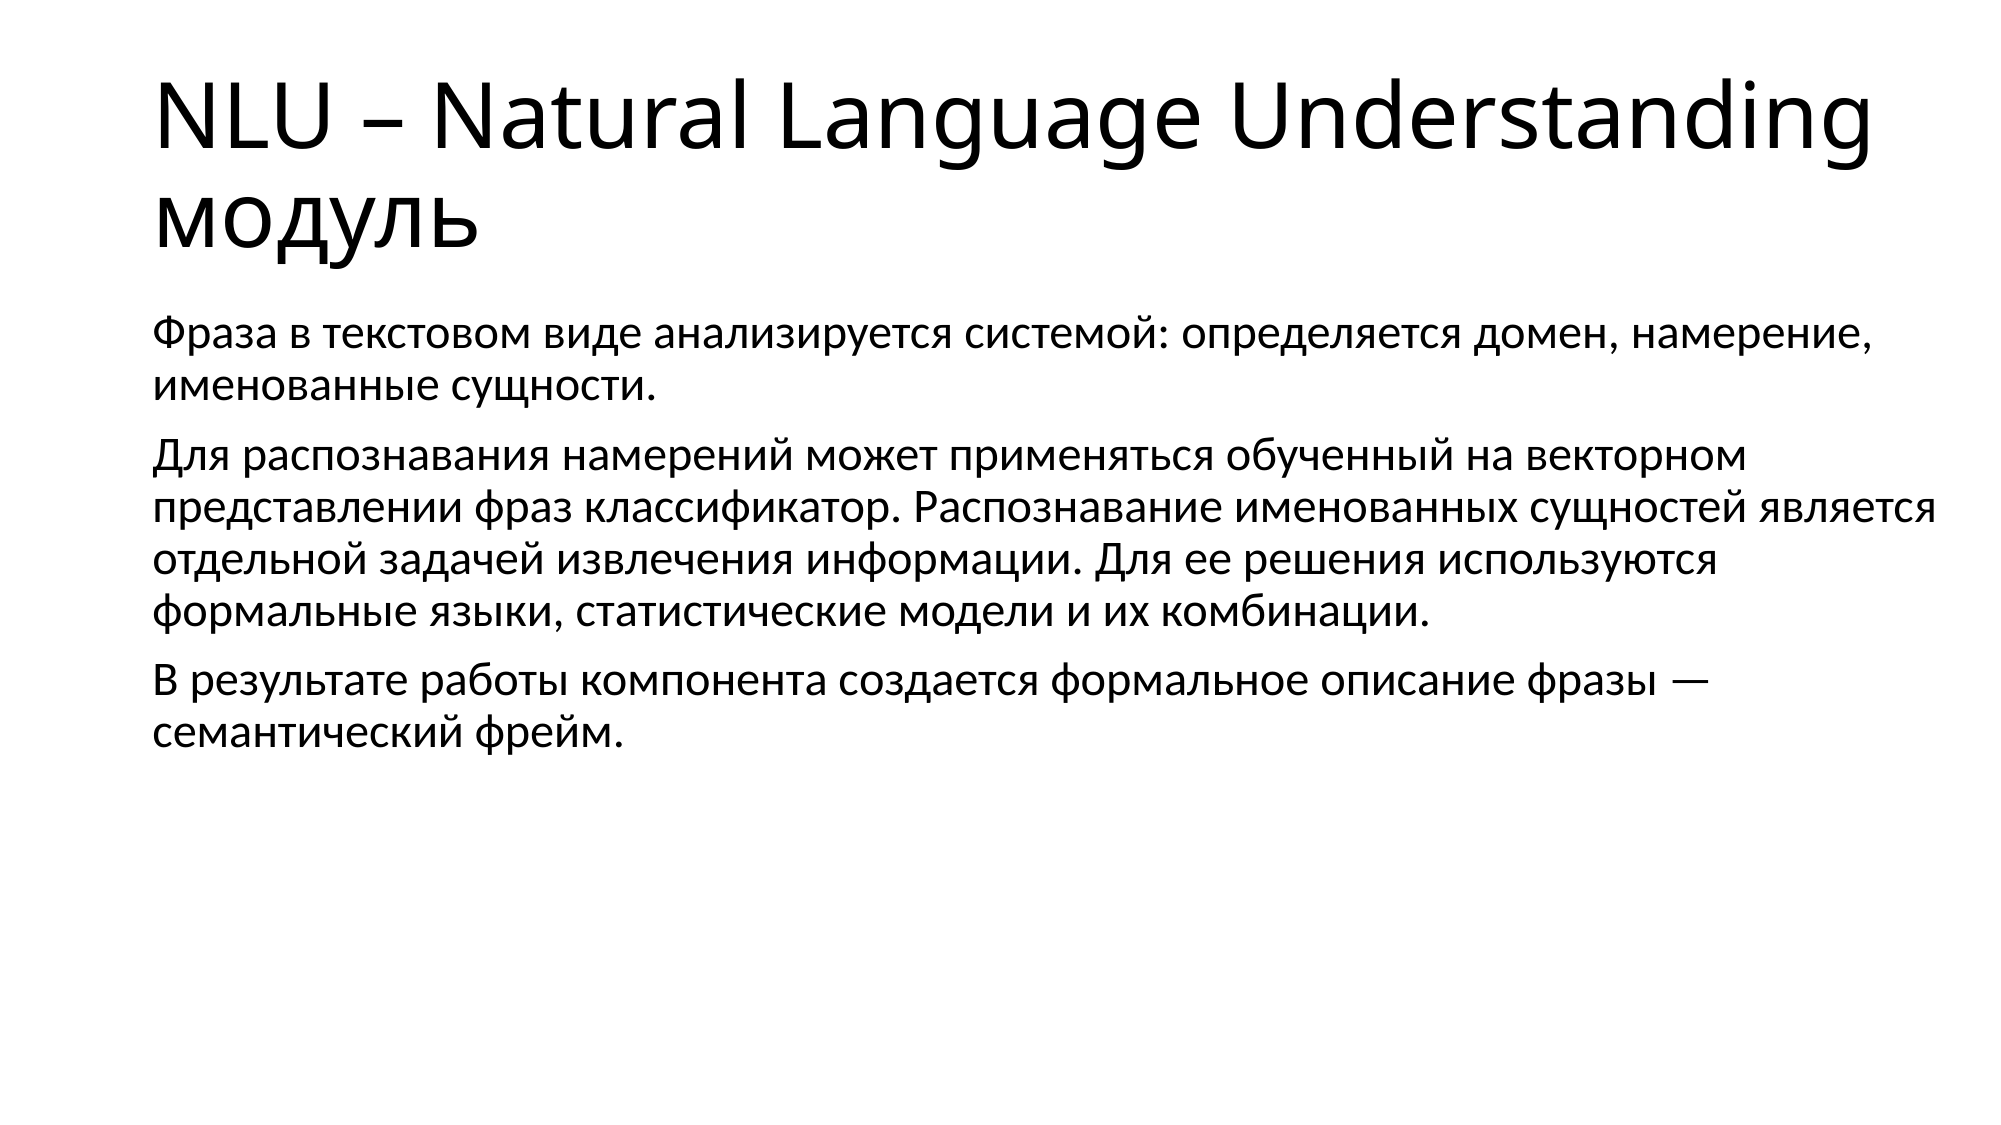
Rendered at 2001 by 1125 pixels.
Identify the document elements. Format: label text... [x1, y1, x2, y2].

list Фраза в текстовом виде анализируется системой: определяется домен, намерение, именованные сущности. Для распознавания намерений может применяться обученный на векторном представлении фраз классификатор. Распознавание именованных сущностей является отдельной задачей извлечения информации. Для ее решения используются формальные языки, статистические модели и их комбинации. В результате работы компонента создается формальное описание фразы — семантический фрейм. [137, 299, 1965, 768]
title NLU – Natural Language Understanding модуль [137, 59, 1965, 278]
text_box [975, 537, 1025, 588]
